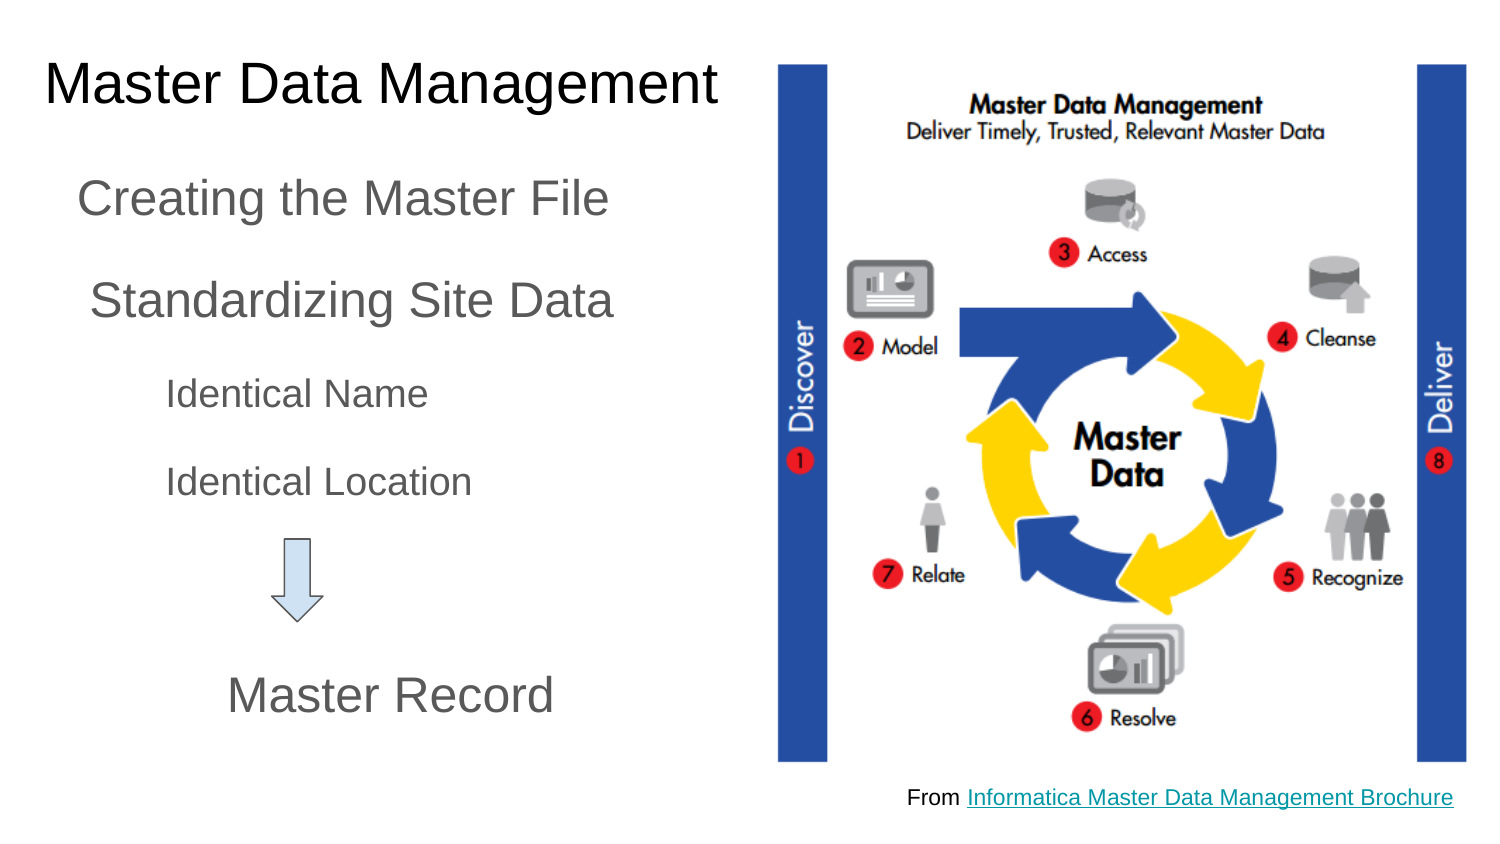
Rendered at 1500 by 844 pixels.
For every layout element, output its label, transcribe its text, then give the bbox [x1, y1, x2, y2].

text_box [271, 538, 323, 622]
text_box From Informatica Master Data Management Brochure [892, 779, 1477, 818]
picture [774, 59, 1476, 773]
list Creating the Master File Standardizing Site Data Identical Name Identical Location Master Record [61, 141, 892, 807]
title Master Data Management [29, 30, 1427, 125]
